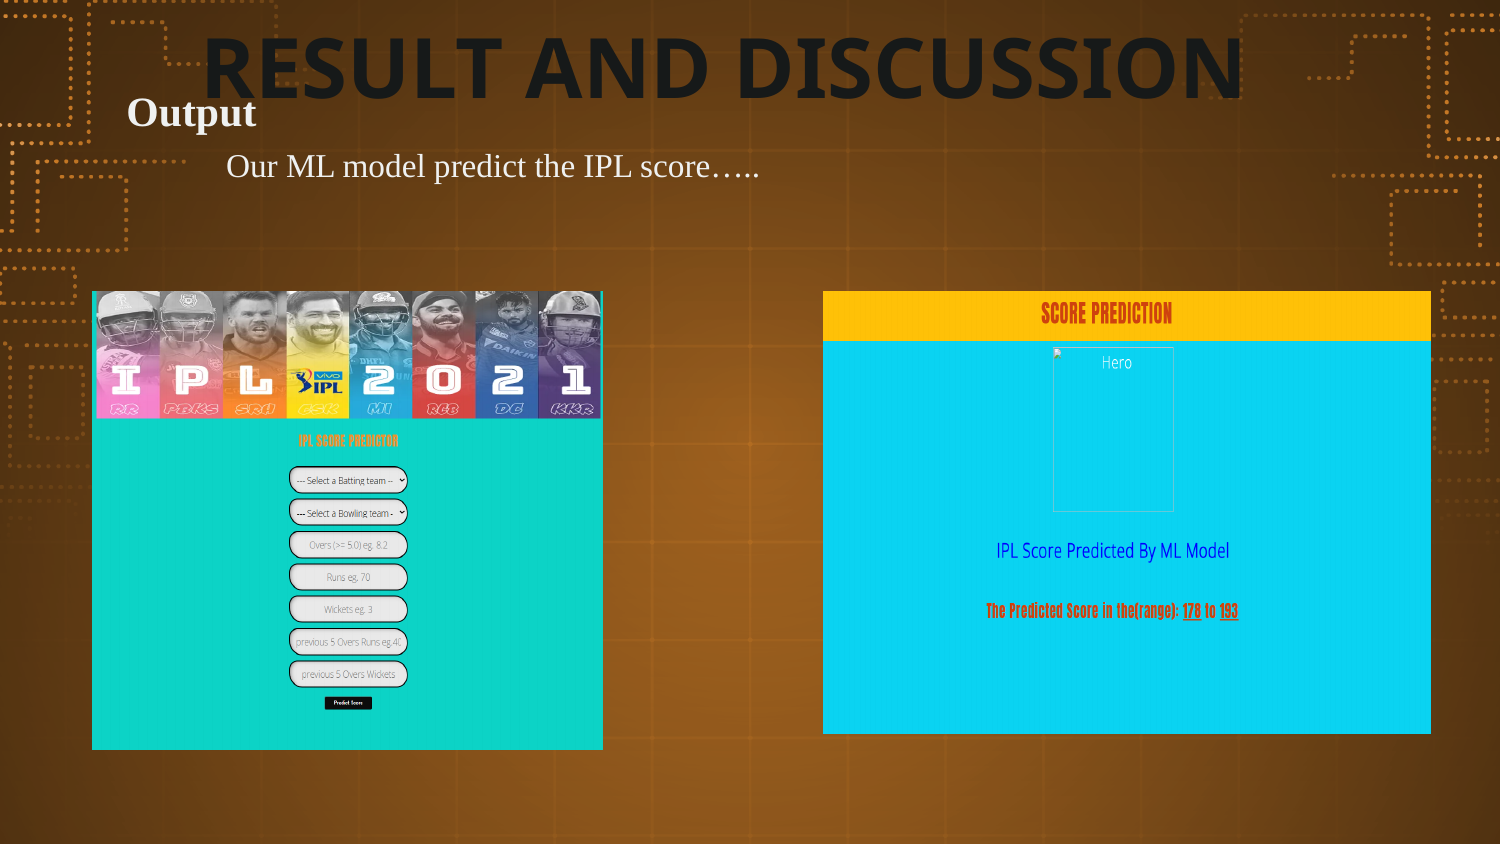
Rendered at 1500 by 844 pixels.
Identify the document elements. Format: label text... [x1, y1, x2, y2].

title RESULT AND DISCUSSION [92, 0, 1357, 94]
picture [92, 291, 603, 750]
text_box Our ML model predict the IPL score….. [161, 137, 912, 192]
picture [822, 291, 1431, 735]
text_box Output [111, 76, 862, 142]
